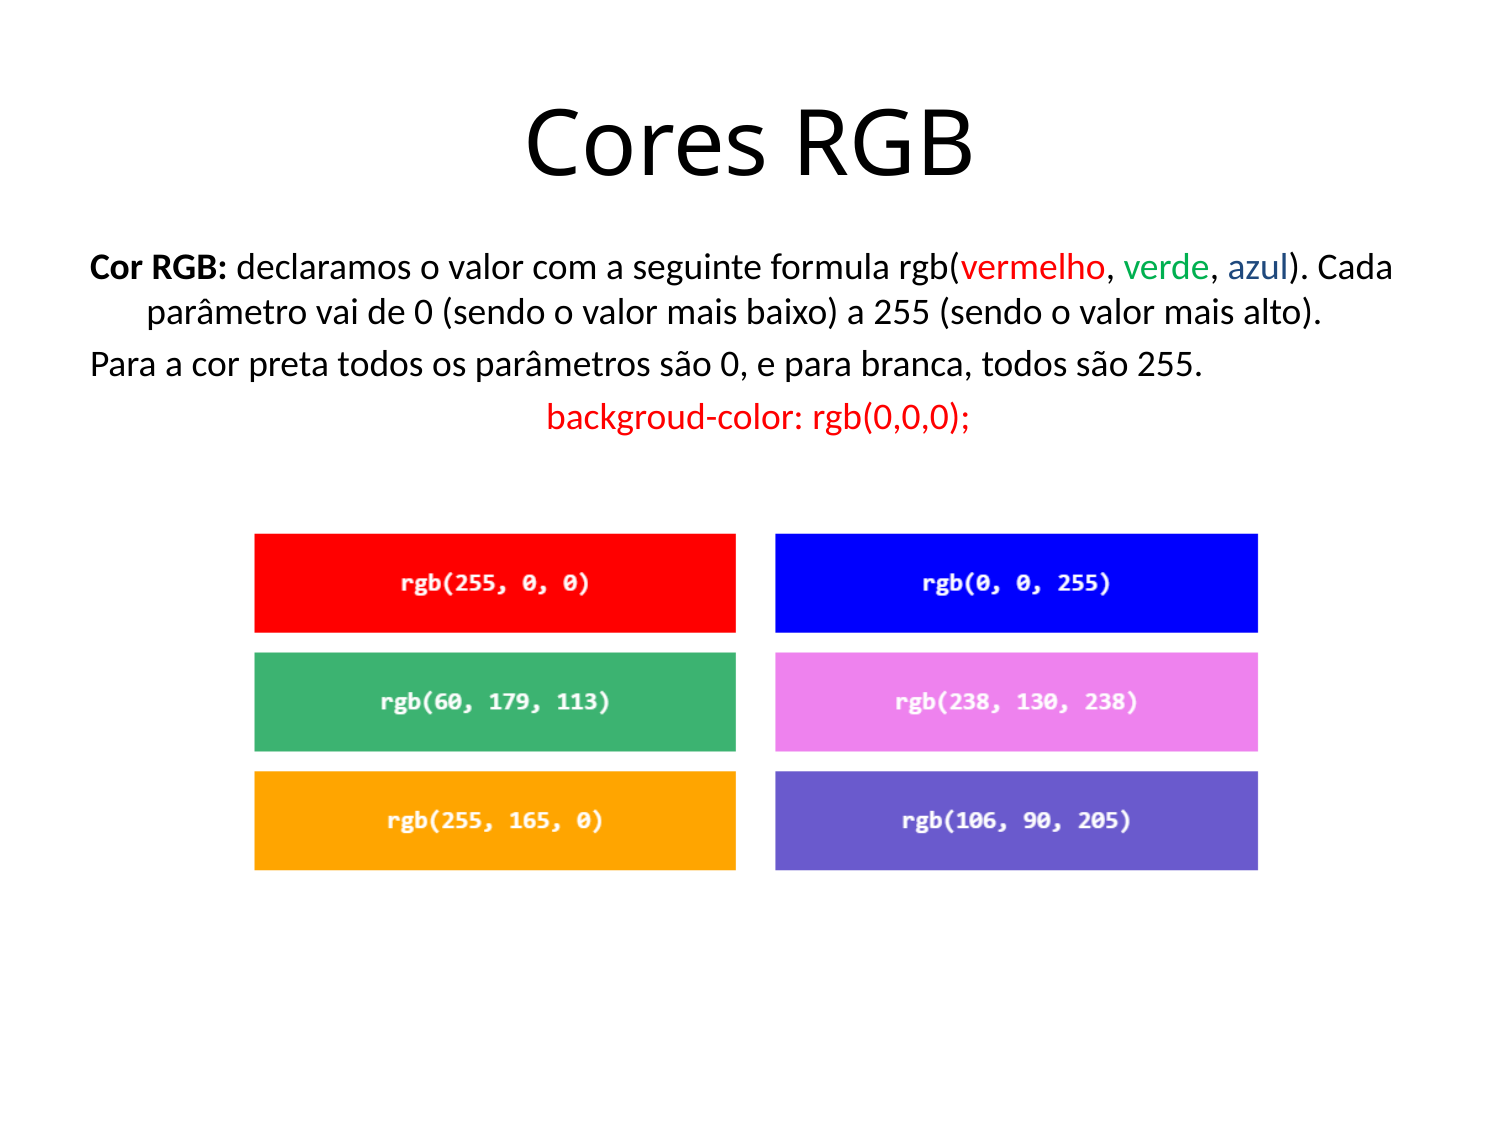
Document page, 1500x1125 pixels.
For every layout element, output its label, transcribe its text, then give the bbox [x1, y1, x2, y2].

title Cores RGB [75, 45, 1425, 233]
picture [245, 524, 1269, 891]
list Cor RGB: declaramos o valor com a seguinte formula rgb(vermelho, verde, azul). Cada parâmetro vai de 0 (sendo o valor mais baixo) a 255 (sendo o valor mais alto). Para a cor preta todos os parâmetros são 0, e para branca, todos são 255. backgroud-color: rgb(0,0,0); [75, 234, 1442, 1055]
